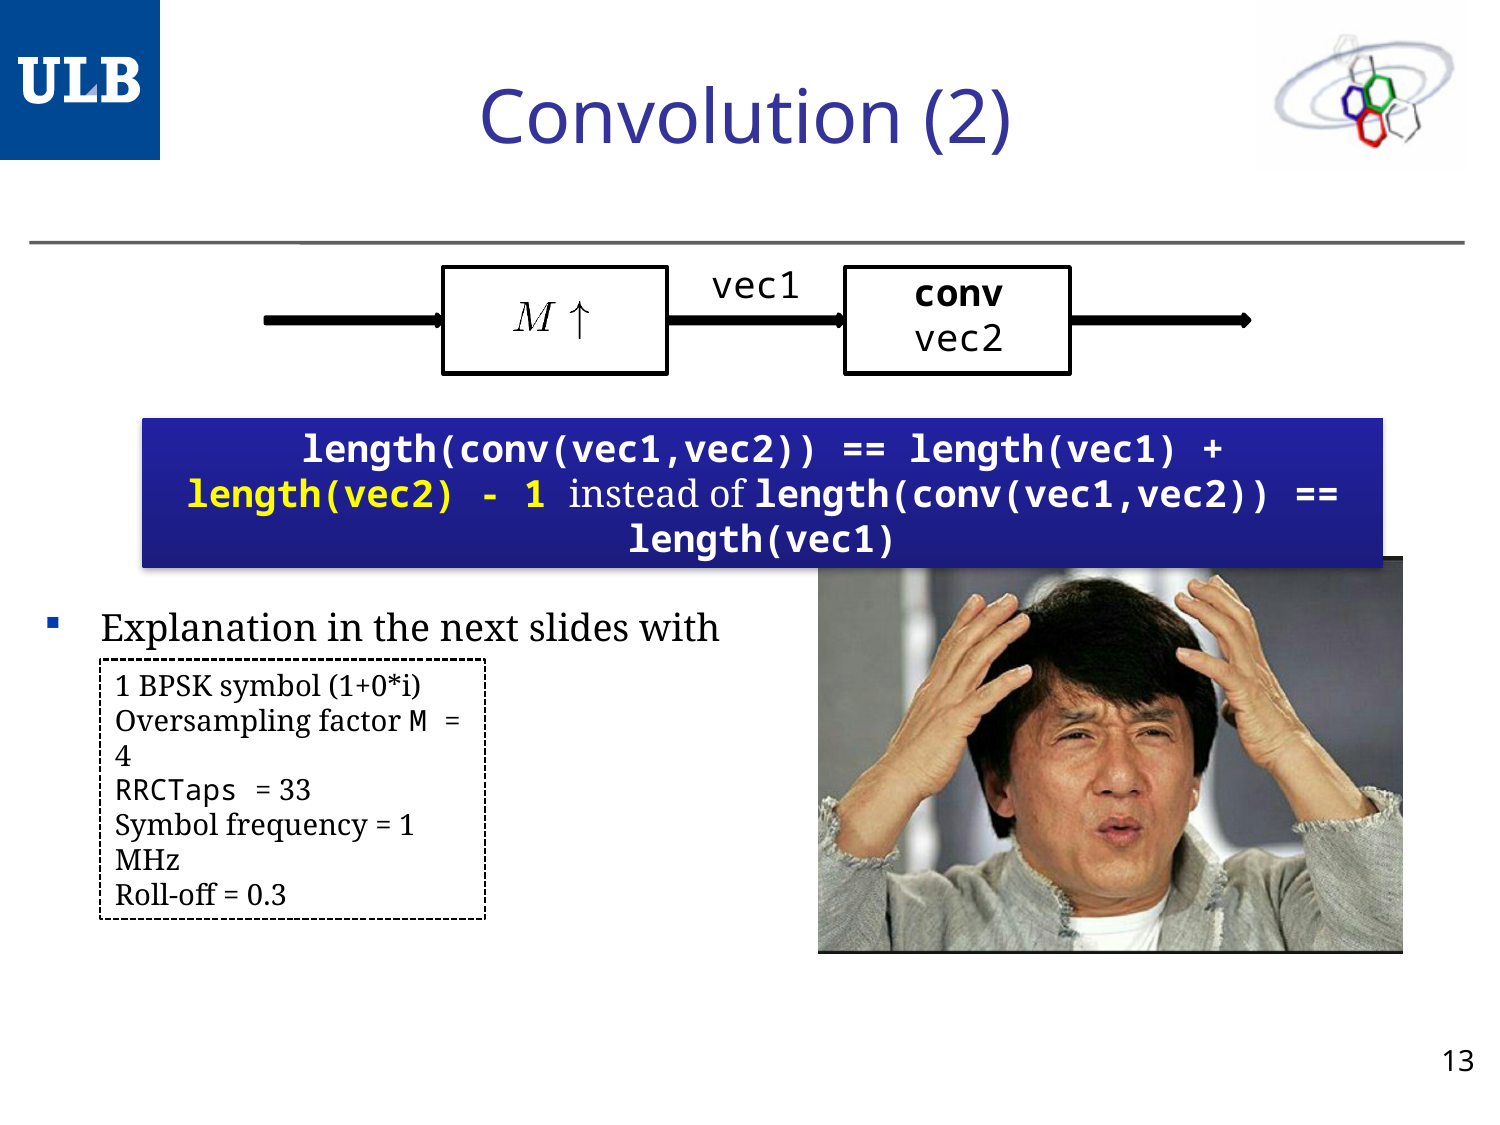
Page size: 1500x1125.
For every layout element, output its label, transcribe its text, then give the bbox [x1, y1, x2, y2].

text_box [843, 265, 1072, 376]
text_box [665, 312, 843, 329]
slide_number 13 [1139, 1034, 1491, 1114]
text_box [263, 312, 441, 329]
list Explanation in the next slides with [29, 290, 1471, 1036]
picture [817, 556, 1403, 955]
text_box length(conv(vec1,vec2)) == length(vec1) + length(vec2) - 1 instead of length(conv(vec1,vec2)) == length(vec1) [142, 418, 1383, 568]
text_box [441, 265, 669, 376]
picture [0, 0, 160, 160]
text_box [1070, 312, 1252, 329]
picture [1257, 0, 1466, 170]
title Convolution (2) [159, 61, 1331, 166]
picture [513, 301, 589, 339]
text_box 1 BPSK symbol (1+0*i) Oversampling factor M = 4 RRCTaps = 33 Symbol frequency = 1 MHz Roll-off = 0.3 [100, 659, 486, 919]
text_box conv vec2 [887, 261, 1030, 367]
text_box vec1 [696, 253, 816, 314]
